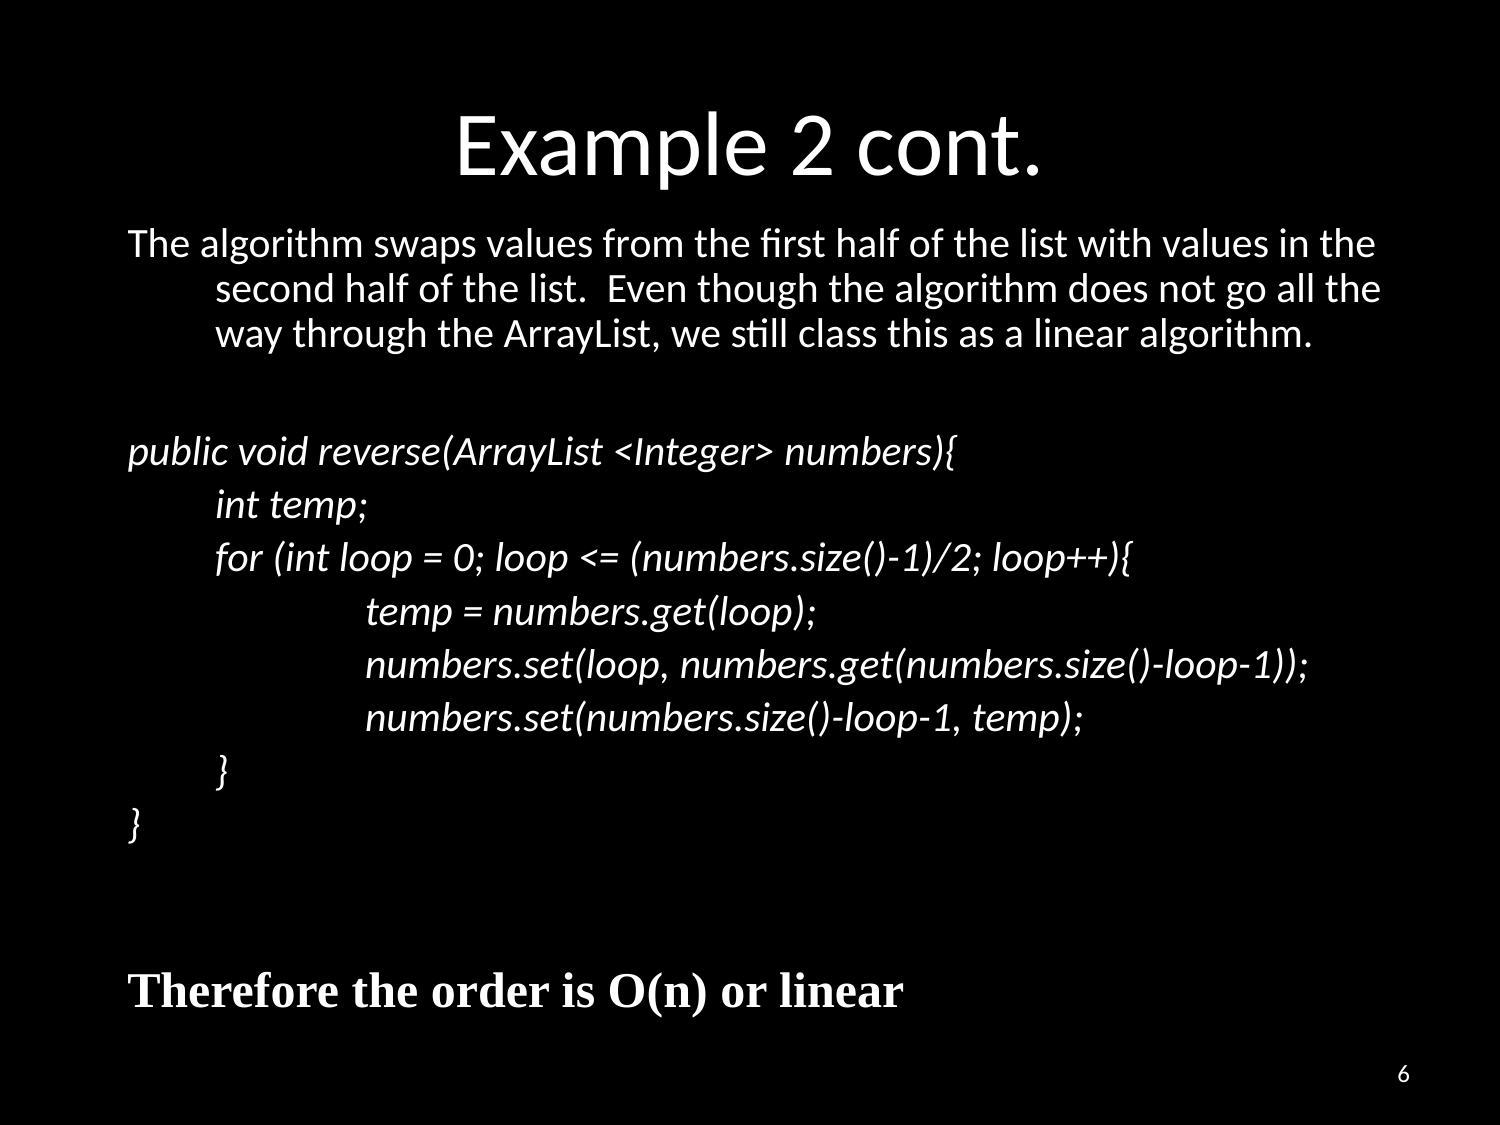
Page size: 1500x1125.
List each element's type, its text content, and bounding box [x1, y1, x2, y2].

title Example 2 cont. [75, 45, 1425, 233]
list The algorithm swaps values from the first half of the list with values in the second half of the list. Even though the algorithm does not go all the way through the ArrayList, we still class this as a linear algorithm. public void reverse(ArrayList <Integer> numbers){ int temp; for (int loop = 0; loop <= (numbers.size()-1)/2; loop++){ temp = numbers.get(loop); numbers.set(loop, numbers.get(numbers.size()-loop-1)); numbers.set(numbers.size()-loop-1, temp); } } [112, 214, 1425, 950]
slide_number 6 [1074, 1068, 1425, 1103]
text_box Therefore the order is O(n) or linear [112, 950, 1425, 1068]
